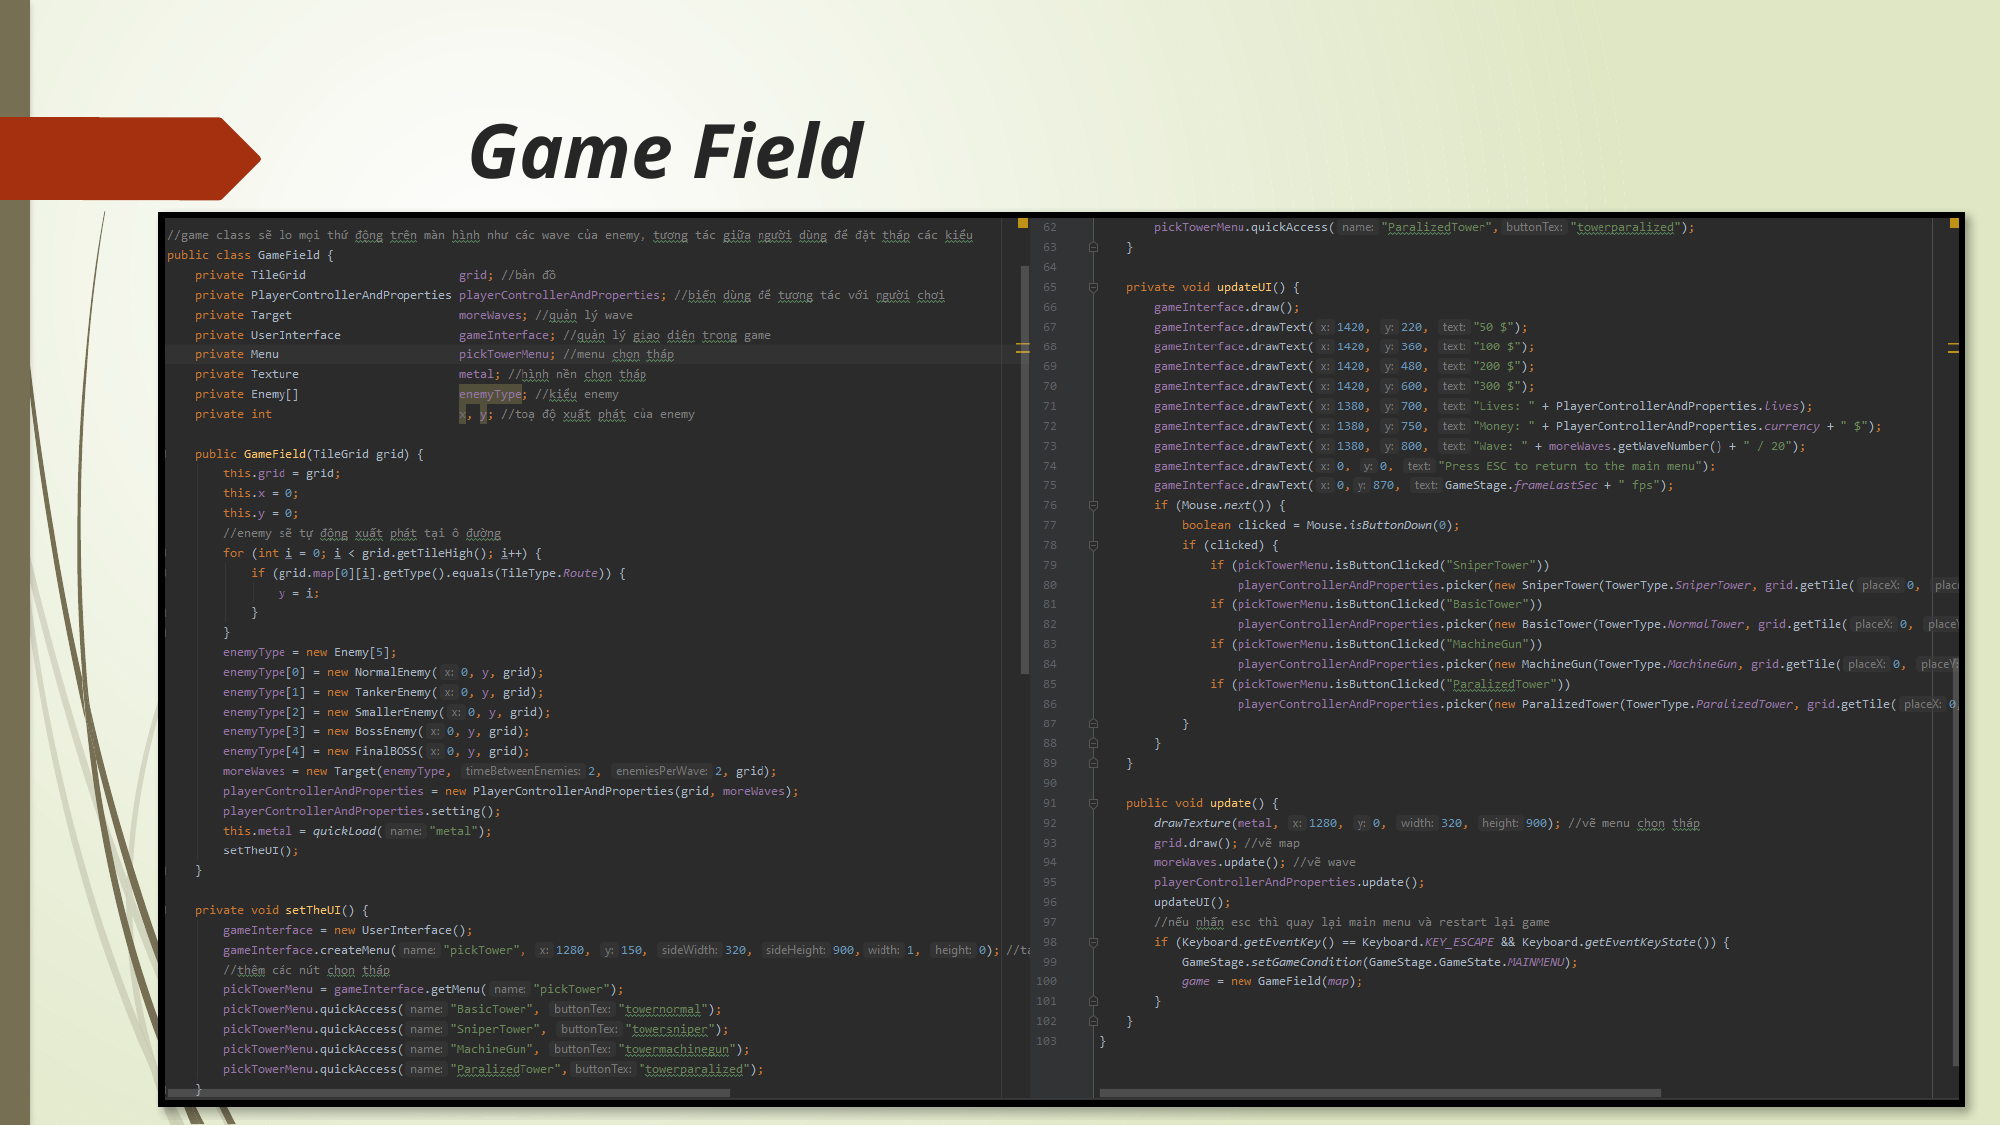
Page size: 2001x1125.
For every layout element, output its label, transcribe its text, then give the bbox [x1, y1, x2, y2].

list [164, 217, 1960, 1101]
title Game Field [452, 95, 1915, 208]
